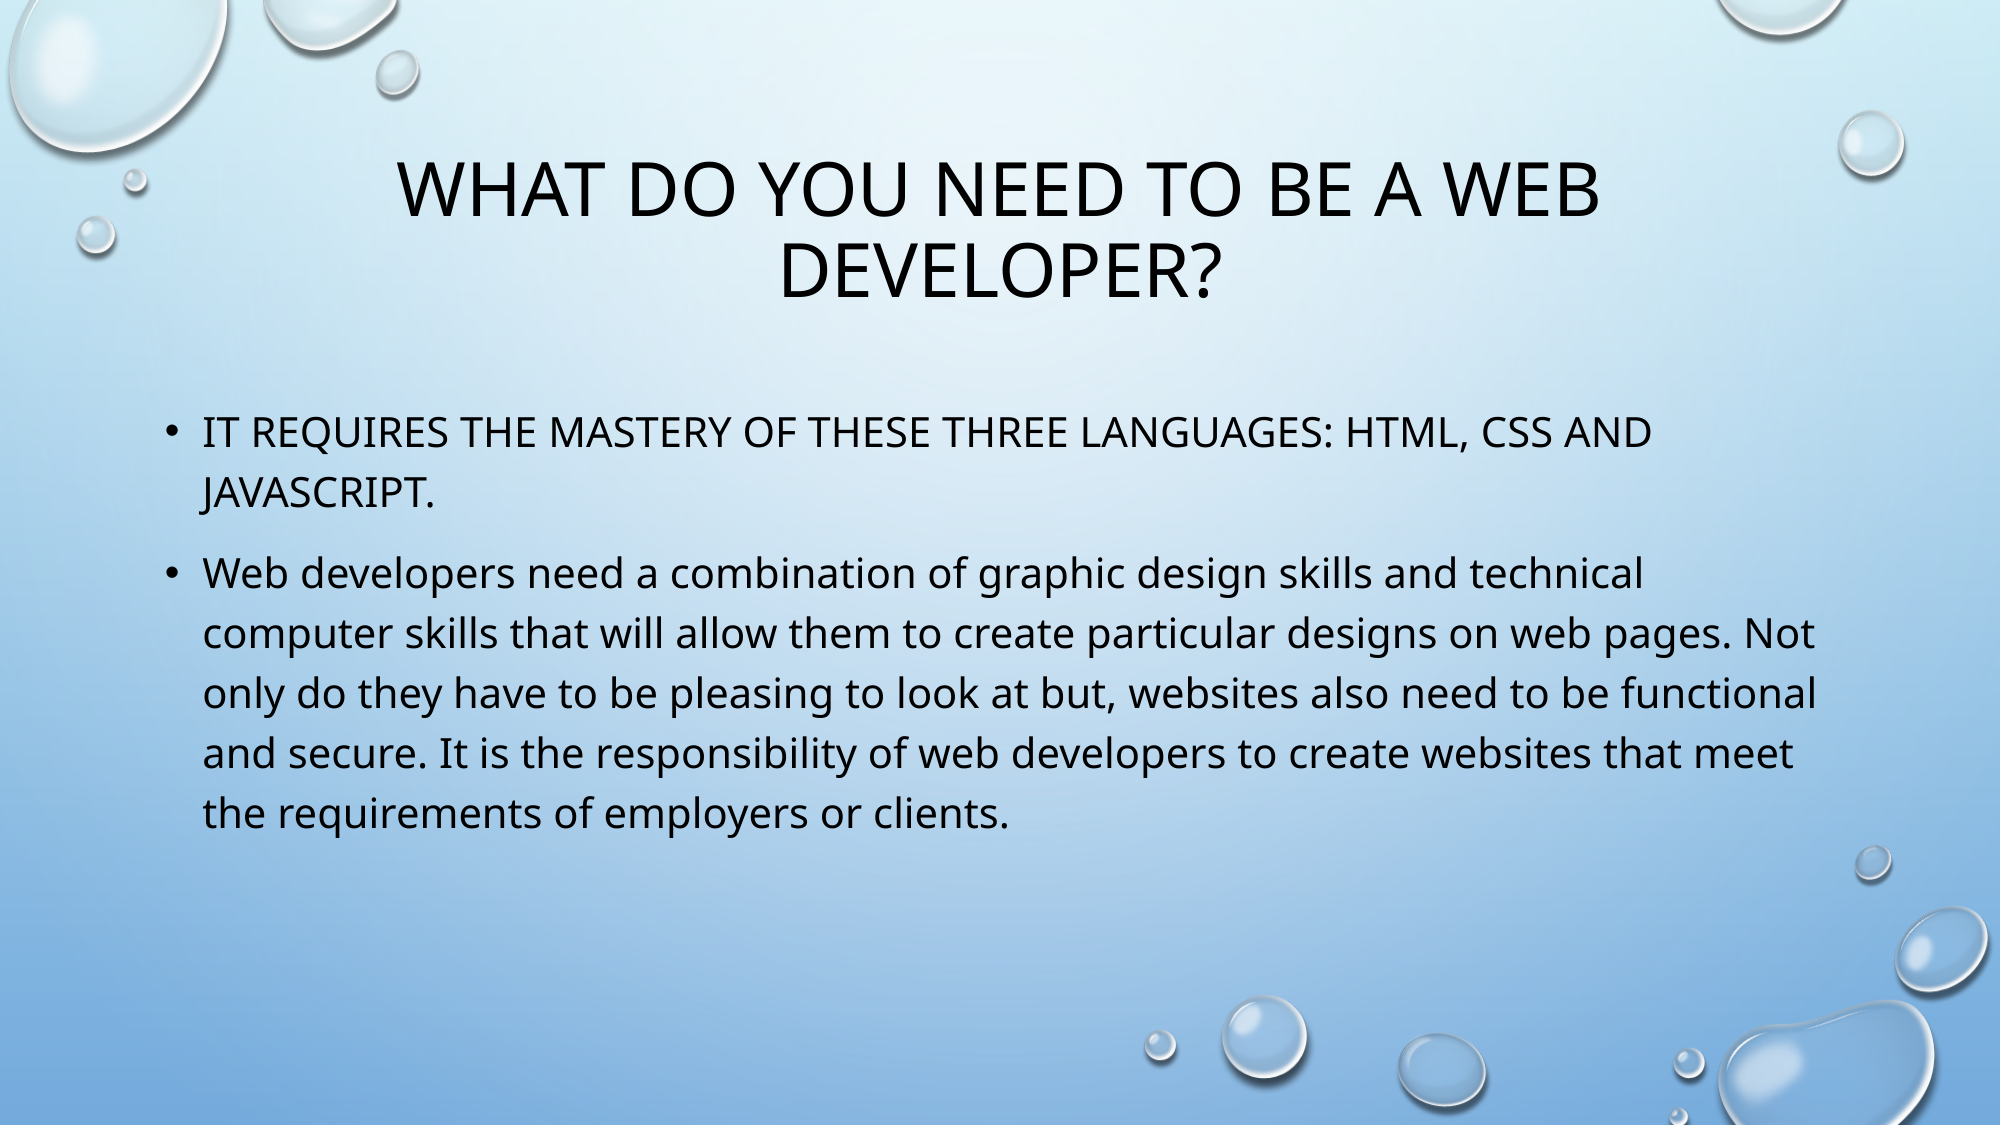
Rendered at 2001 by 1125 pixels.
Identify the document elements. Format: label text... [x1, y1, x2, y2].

list it requires the mastery of these three languages: HTML, CSS and JavaScript. Web developers need a combination of graphic design skills and technical computer skills that will allow them to create particular designs on web pages. Not only do they have to be pleasing to look at but, websites also need to be functional and secure. It is the responsibility of web developers to create websites that meet the requirements of employers or clients. [149, 388, 1850, 950]
title What do you need to be a web developer? [149, 101, 1851, 364]
picture [0, 0, 2000, 1125]
